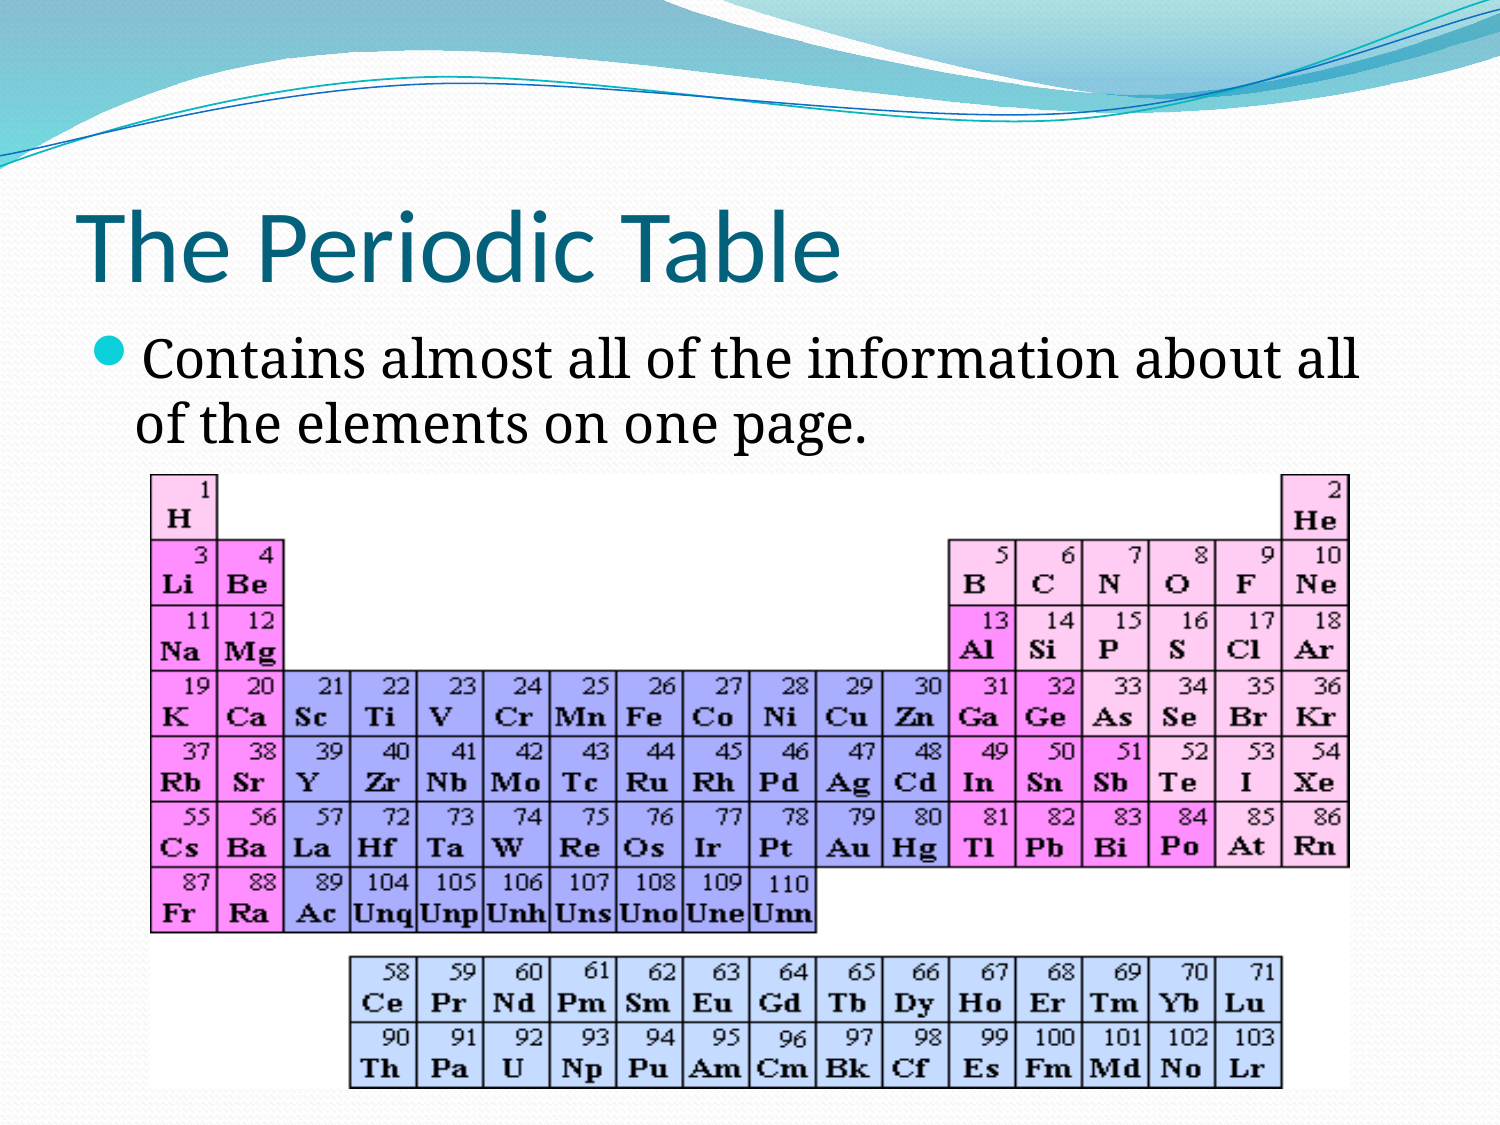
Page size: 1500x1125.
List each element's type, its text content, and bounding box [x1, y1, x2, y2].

list Contains almost all of the information about all of the elements on one page. [75, 317, 1425, 463]
picture [149, 474, 1351, 1089]
title The Periodic Table [75, 115, 1425, 303]
